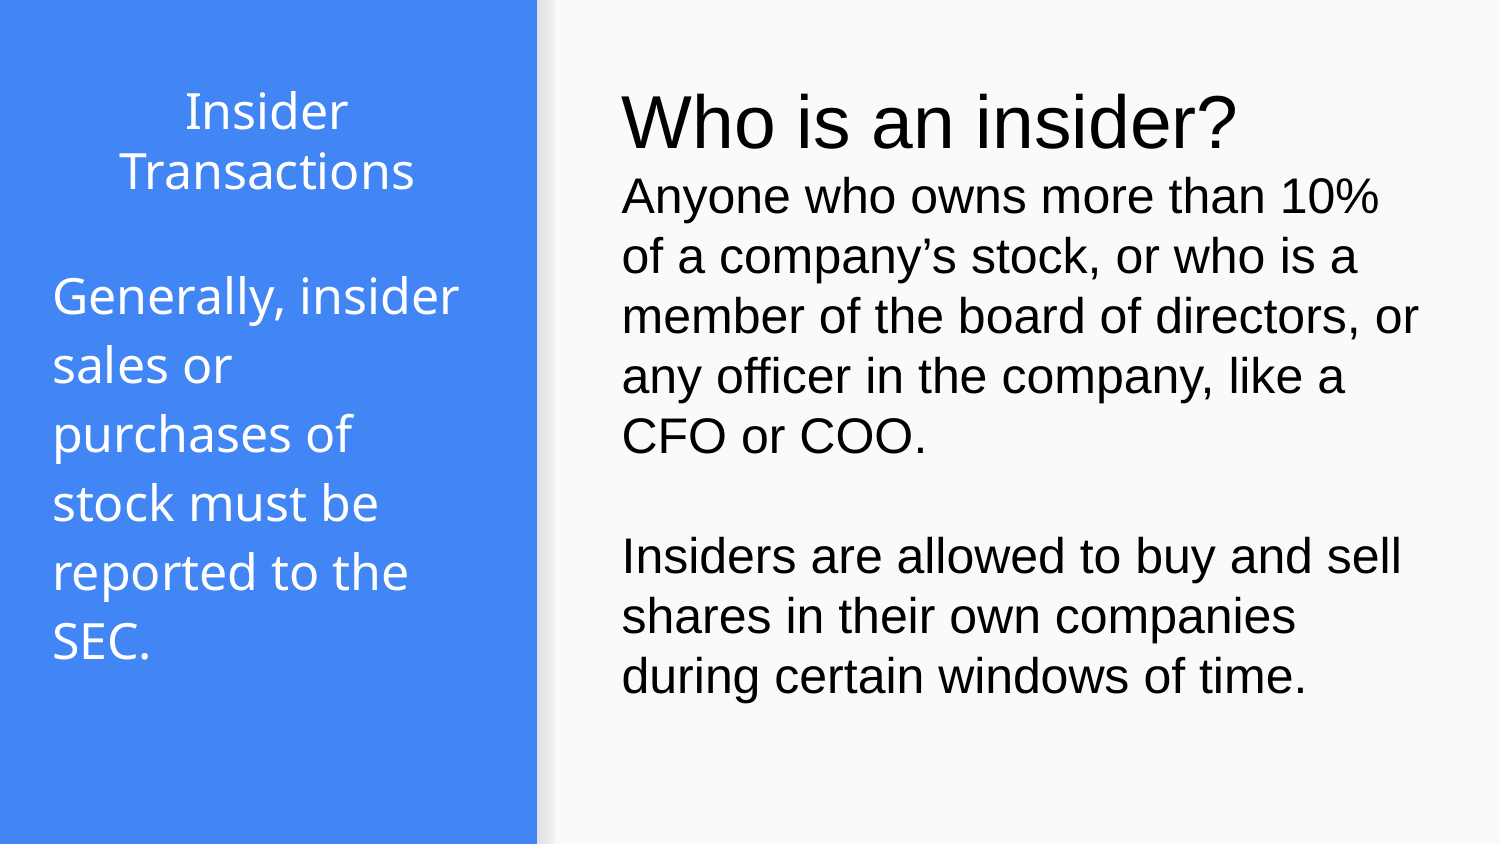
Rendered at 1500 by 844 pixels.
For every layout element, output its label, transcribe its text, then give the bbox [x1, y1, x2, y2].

text_box Who is an insider? Anyone who owns more than 10% of a company’s stock, or who is a member of the board of directors, or any officer in the company, like a CFO or COO. Insiders are allowed to buy and sell shares in their own companies during certain windows of time. [606, 58, 1436, 759]
title Insider Transactions [37, 58, 498, 216]
list Generally, insider sales or purchases of stock must be reported to the SEC. [37, 240, 498, 760]
